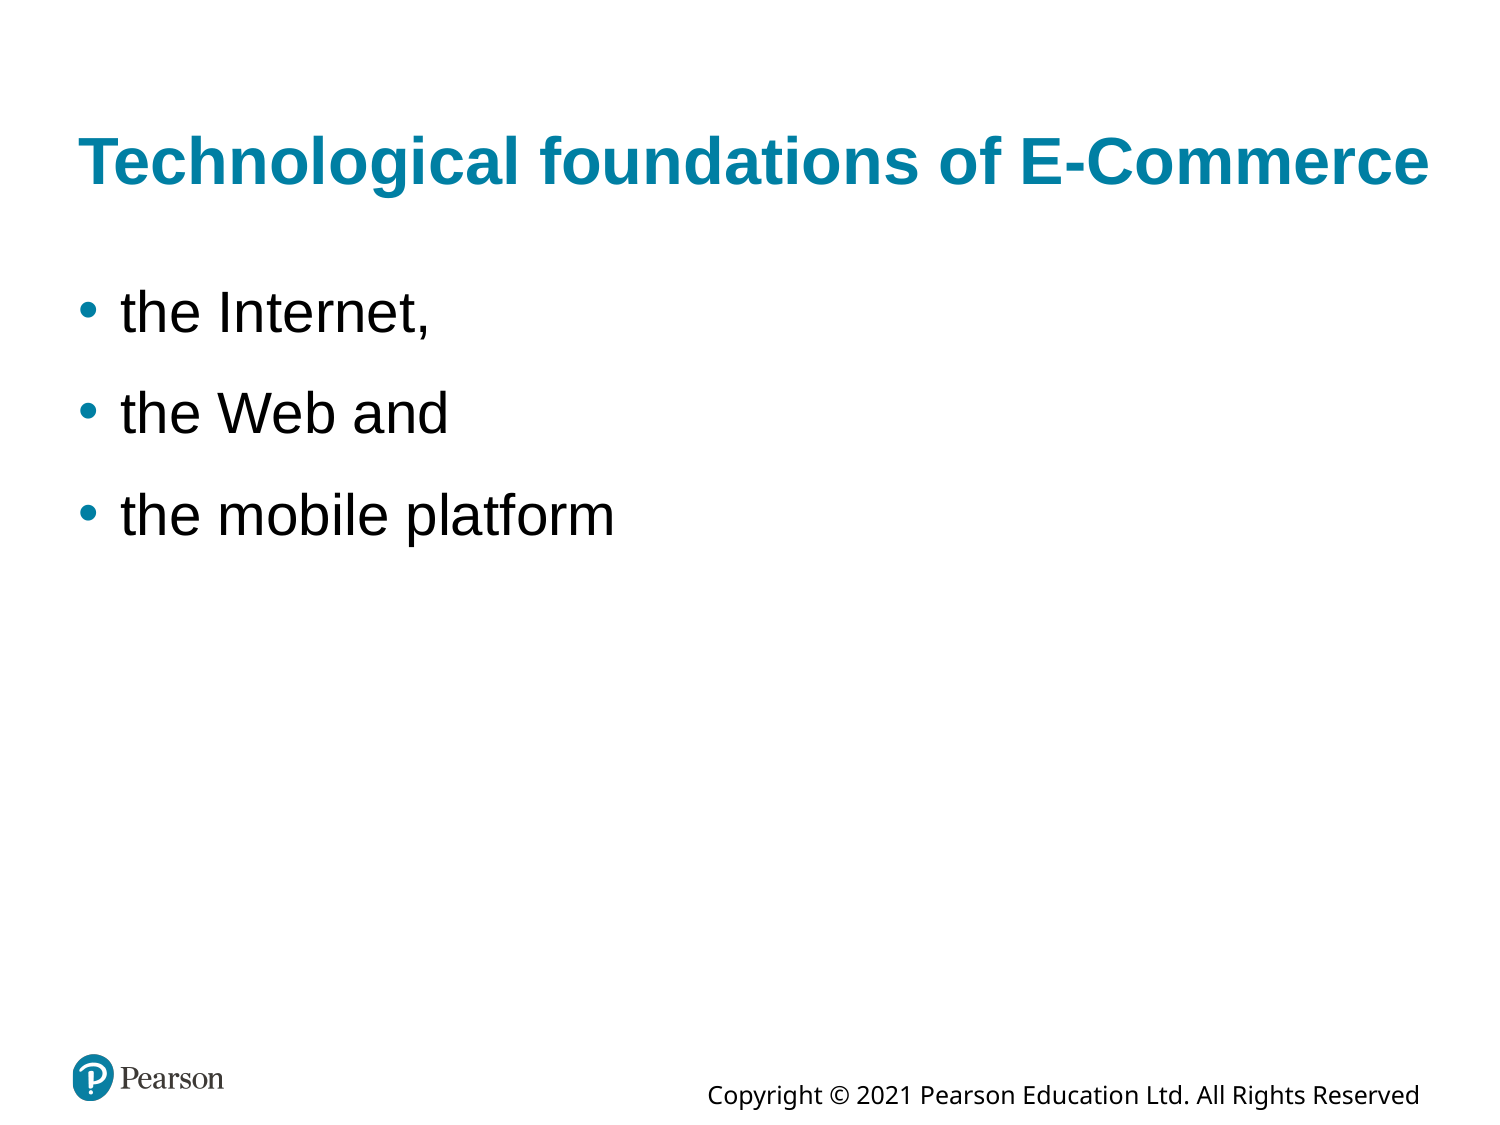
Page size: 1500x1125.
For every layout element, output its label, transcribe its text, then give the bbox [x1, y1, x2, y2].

list the Internet, the Web and the mobile platform [78, 274, 1429, 929]
picture [98, 1054, 224, 1101]
picture [72, 1054, 88, 1070]
picture [72, 1087, 83, 1101]
title Technological foundations of E-Commerce [78, 102, 1462, 198]
picture [80, 1063, 106, 1088]
